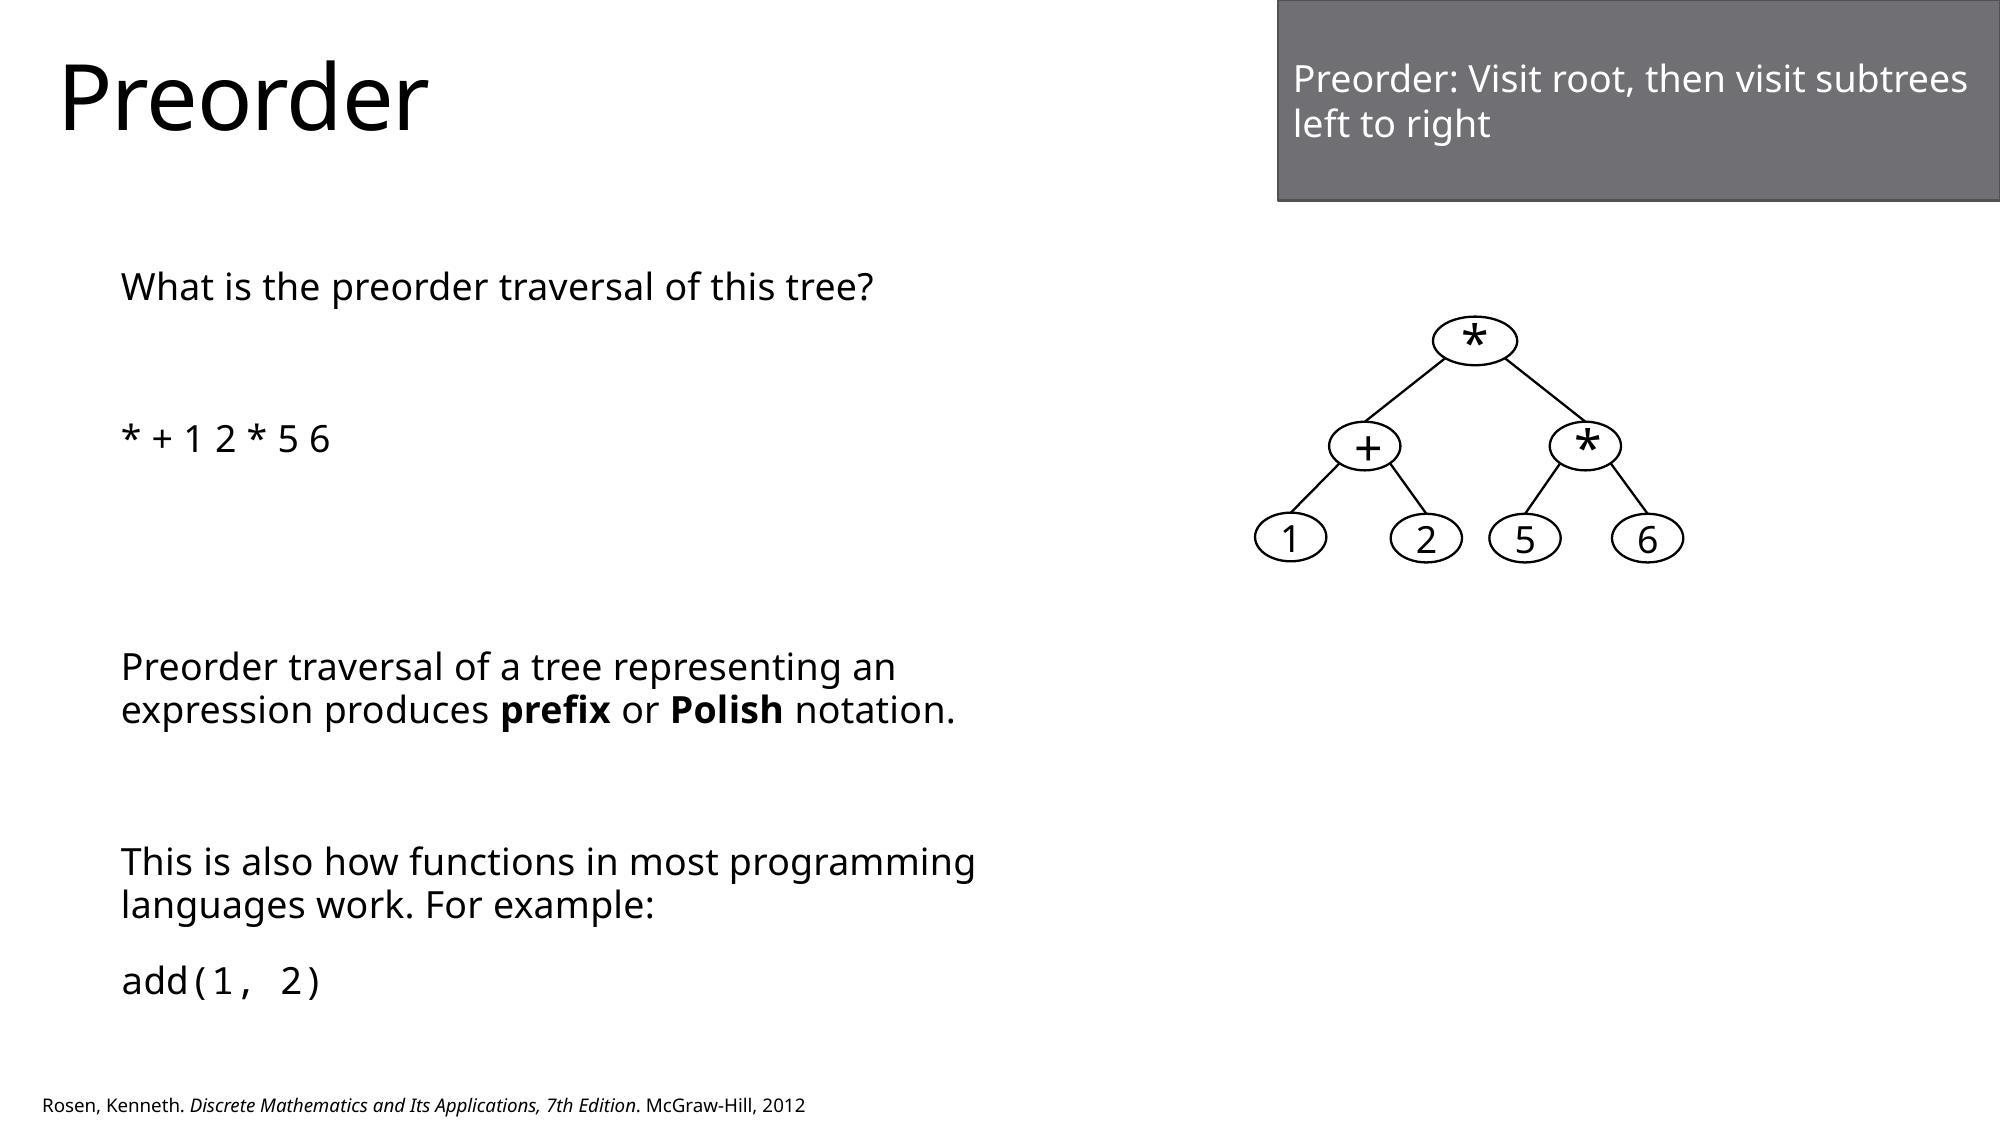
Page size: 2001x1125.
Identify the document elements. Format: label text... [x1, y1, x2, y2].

text_box Rosen, Kenneth. Discrete Mathematics and Its Applications, 7th Edition. McGraw-Hill, 2012 [27, 1086, 821, 1124]
list What is the preorder traversal of this tree? * + 1 2 * 5 6 Preorder traversal of a tree representing an expression produces prefix or Polish notation. This is also how functions in most programming languages work. For example: add(1, 2) [105, 258, 1095, 1025]
title Preorder [42, 38, 1277, 158]
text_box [1254, 316, 1684, 563]
text_box Preorder: Visit root, then visit subtrees left to right [1277, 0, 2000, 202]
